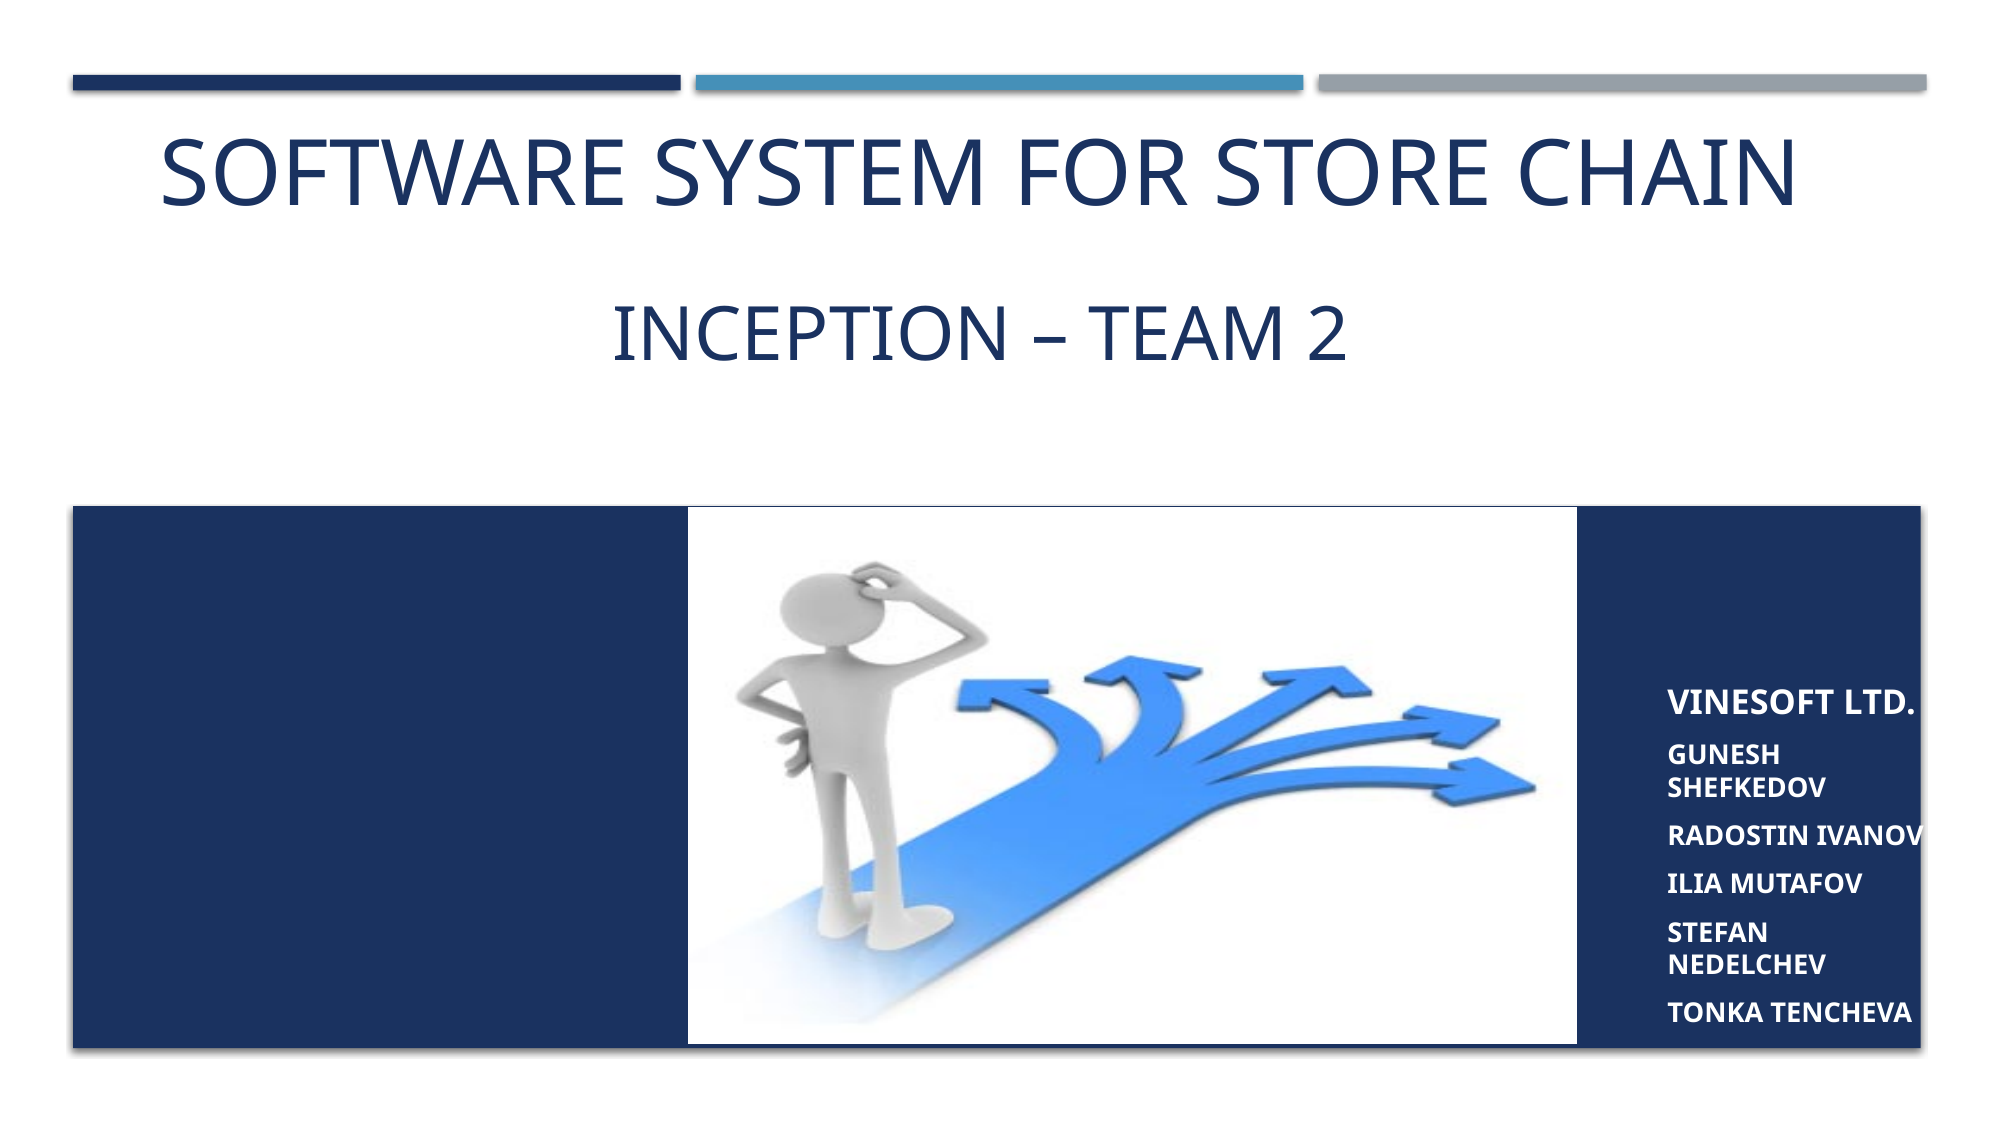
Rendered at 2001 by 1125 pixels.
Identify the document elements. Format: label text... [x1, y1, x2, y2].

picture [688, 506, 1578, 1045]
subtitle VineSoft Ltd. Gunesh Shefkedov Radostin Ivanov Ilia Mutafov Stefan Nedelchev Tonka Tencheva [1652, 673, 1941, 1045]
title Software system for Store chain [79, 134, 1883, 232]
text_box Inception – Team 2 [79, 285, 1883, 383]
